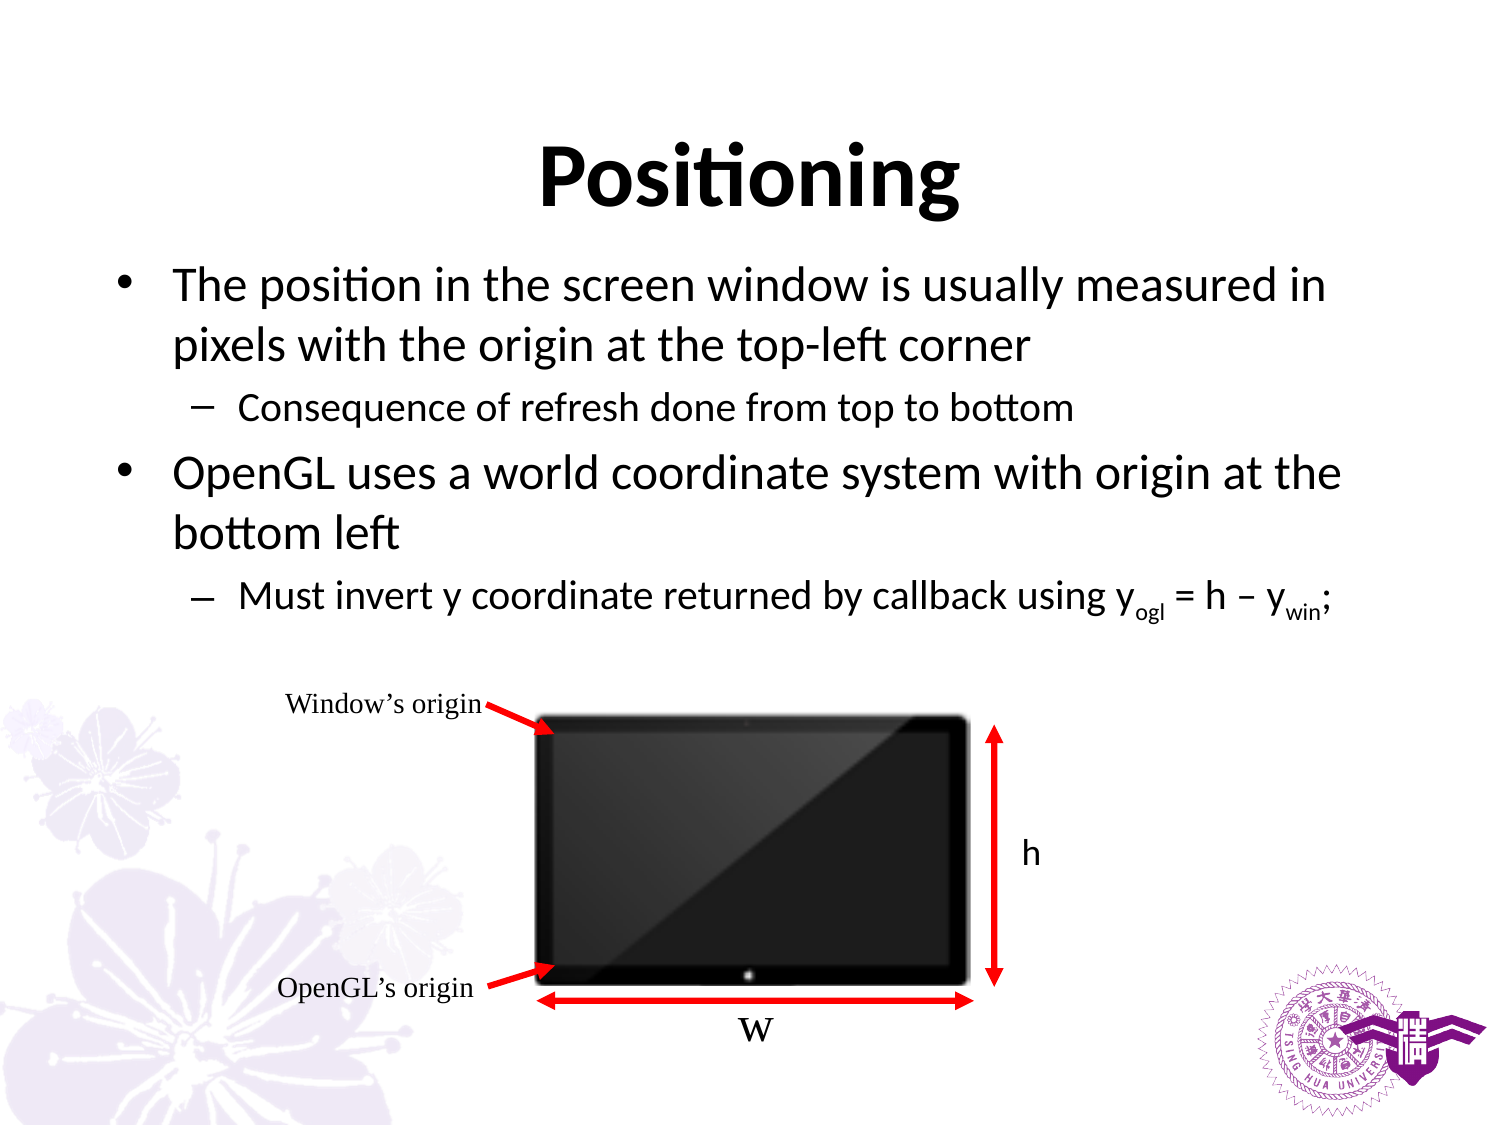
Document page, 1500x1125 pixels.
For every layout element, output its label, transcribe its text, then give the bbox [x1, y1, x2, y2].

text_box h [1006, 820, 1057, 881]
picture [0, 0, 1500, 1125]
text_box [987, 724, 1001, 987]
list The position in the screen window is usually measured in pixels with the origin at the top-left corner Consequence of refresh done from top to bottom OpenGL uses a world coordinate system with origin at the bottom left Must invert y coordinate returned by callback using yogl = h – ywin; [101, 243, 1376, 1019]
text_box w [723, 994, 789, 1059]
text_box [536, 994, 723, 1007]
text_box OpenGL’s origin [262, 960, 490, 1011]
text_box [789, 994, 974, 1008]
text_box Window’s origin [270, 676, 498, 727]
title Positioning [75, 45, 1425, 233]
